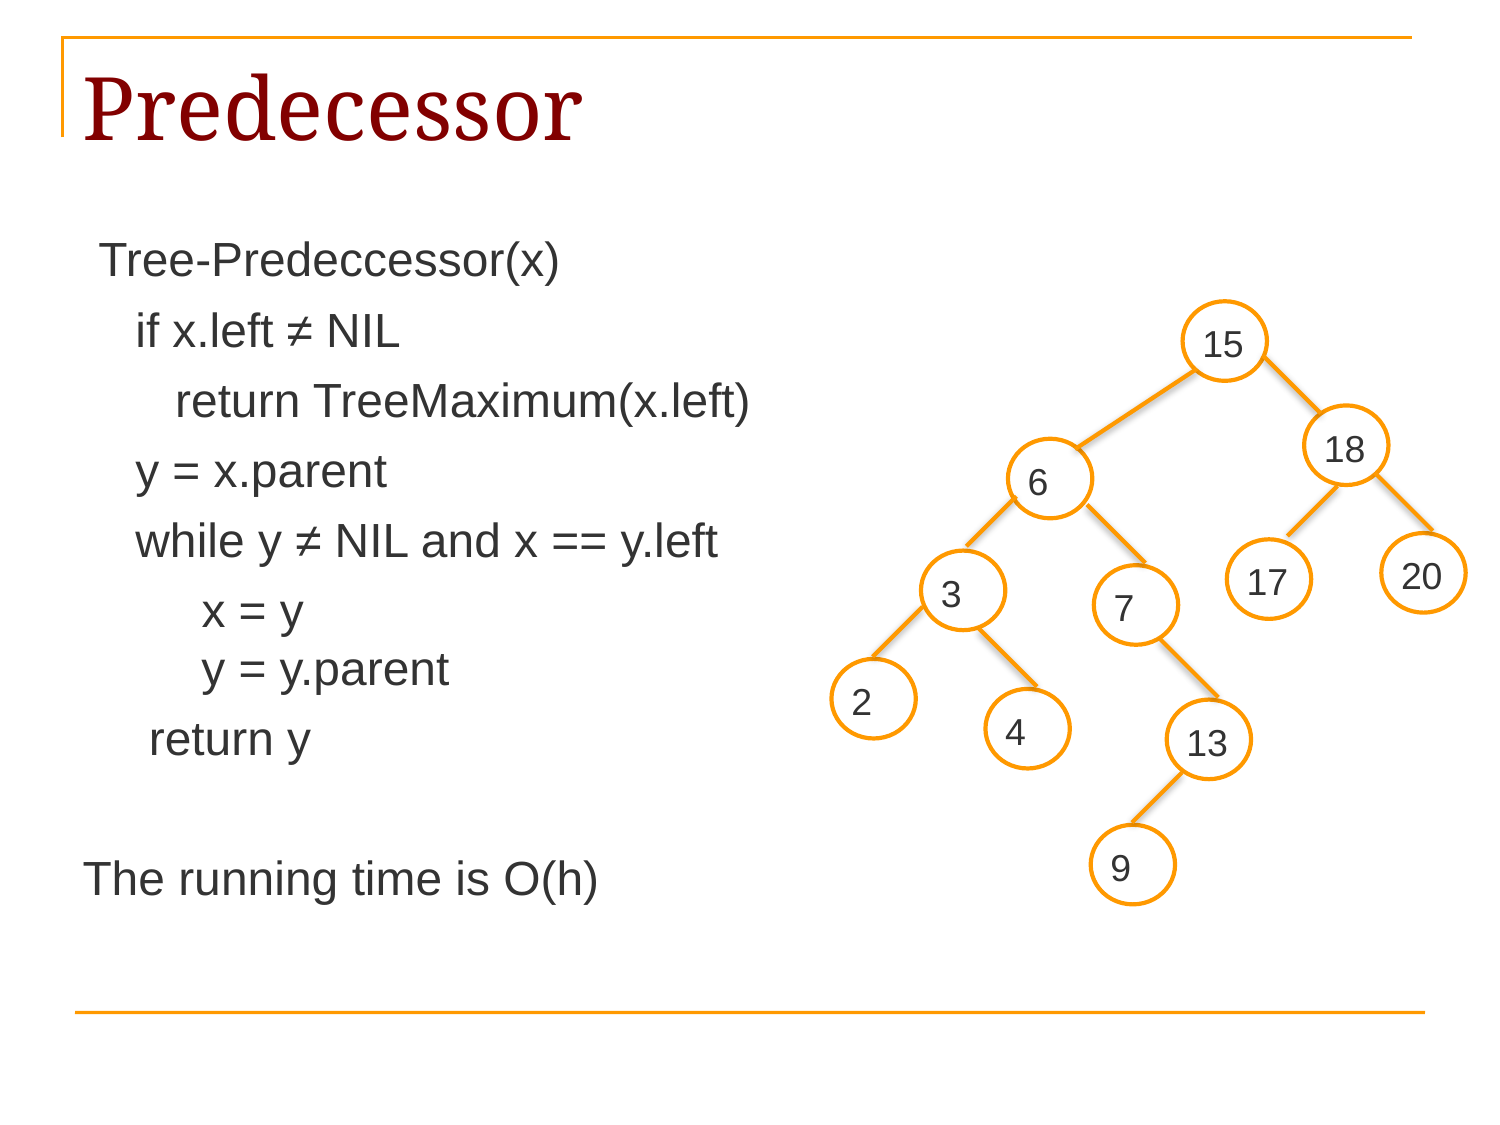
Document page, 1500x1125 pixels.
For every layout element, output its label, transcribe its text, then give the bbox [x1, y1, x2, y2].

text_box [920, 550, 1006, 631]
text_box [1093, 564, 1179, 645]
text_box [1166, 699, 1252, 780]
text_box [1090, 824, 1176, 905]
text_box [1182, 300, 1268, 382]
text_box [1007, 438, 1093, 519]
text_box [1381, 532, 1466, 613]
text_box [1226, 539, 1312, 620]
title Predecessor [74, 45, 1426, 201]
list Tree-Predeccessor(x) if x.left ≠ NIL return TreeMaximum(x.left) y = x.parent while y ≠ NIL and x == y.left x = y y = y.parent return y The running time is O(h) [74, 211, 1426, 994]
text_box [831, 658, 917, 739]
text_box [985, 688, 1071, 769]
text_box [1303, 405, 1389, 486]
